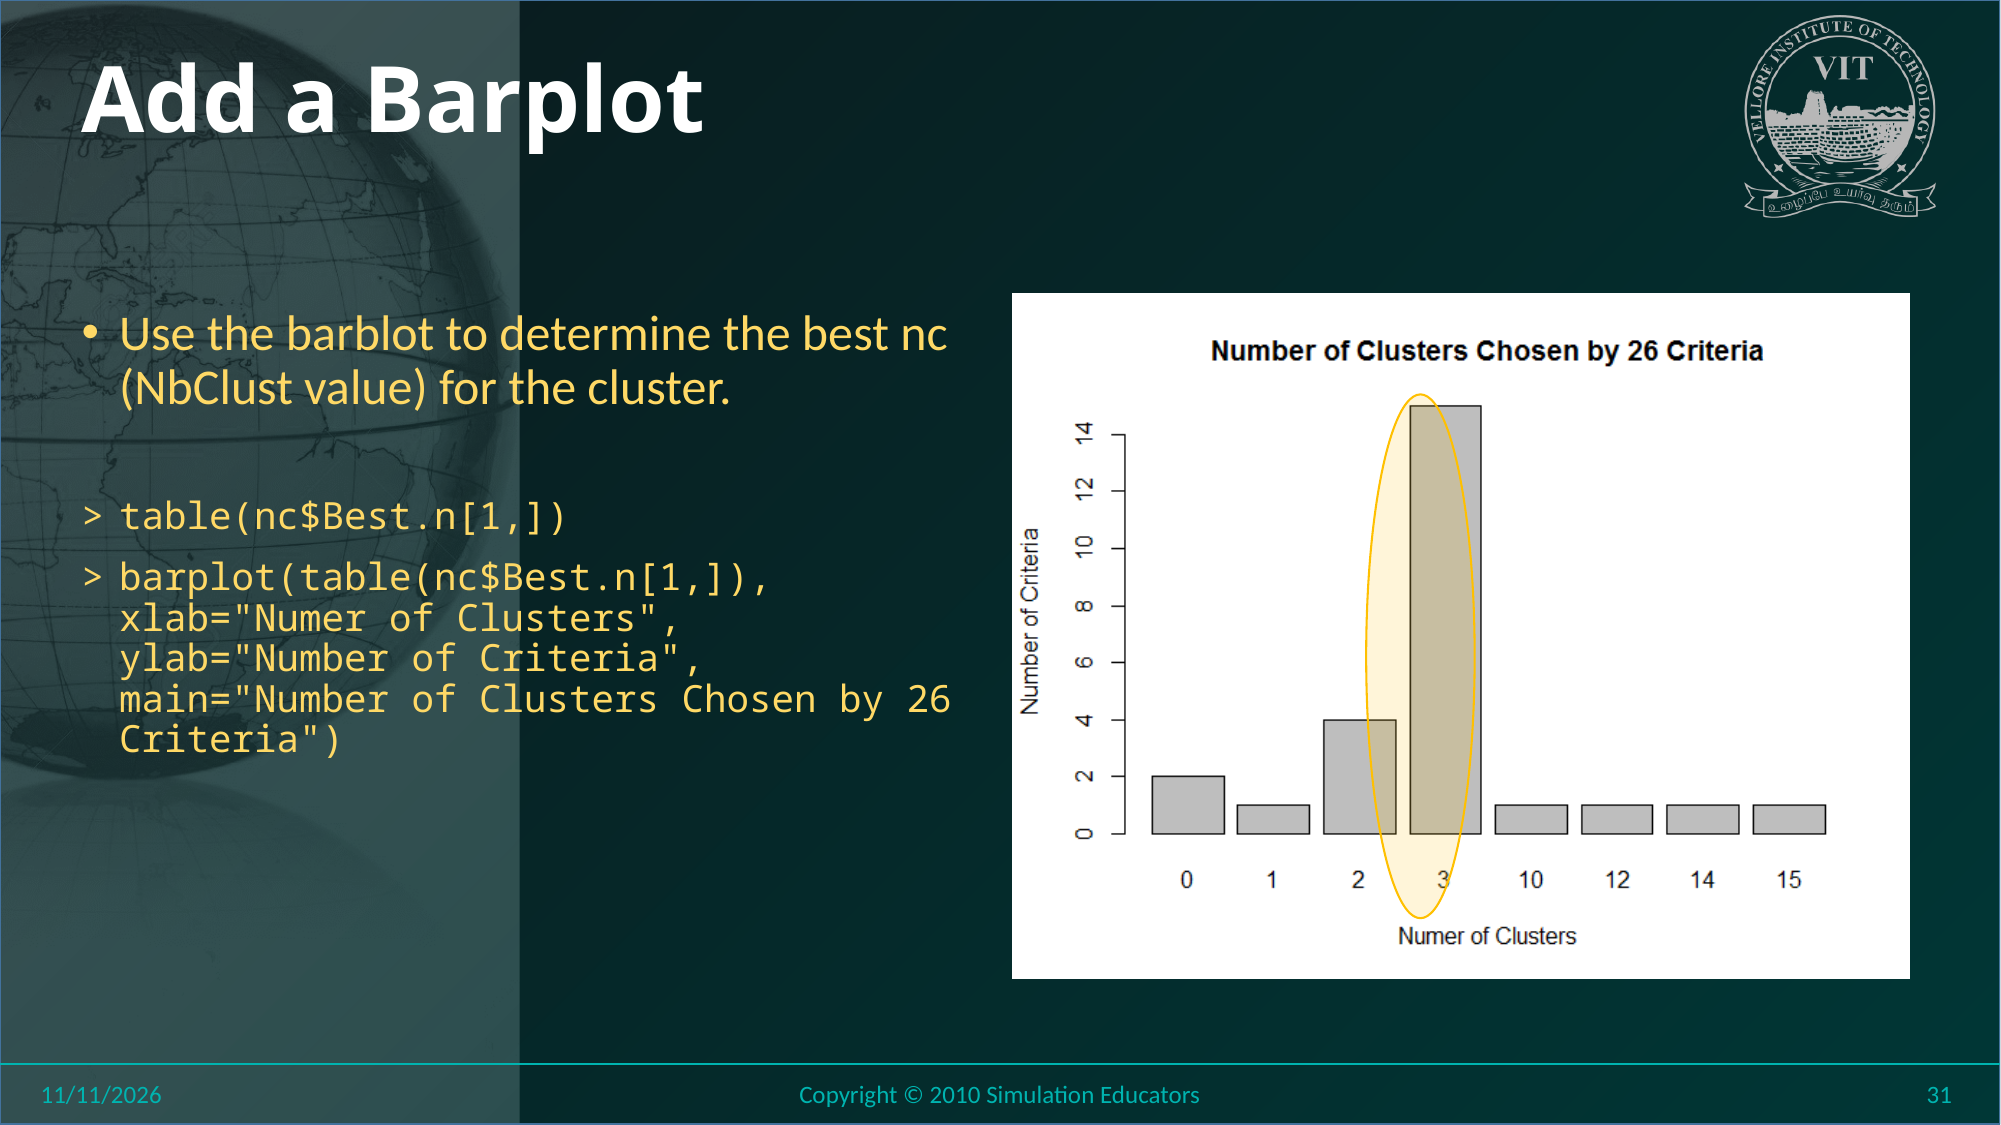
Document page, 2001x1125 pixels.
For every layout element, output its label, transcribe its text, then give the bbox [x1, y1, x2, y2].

footer Copyright © 2010 Simulation Educators [662, 1064, 1338, 1124]
slide_number 31 [1517, 1064, 1968, 1124]
title Add a Barplot [66, 1, 1716, 204]
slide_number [25, 1064, 476, 1124]
list Use the barblot to determine the best nc (NbClust value) for the cluster. table(nc$Best.n[1,]) barplot(table(nc$Best.n[1,]), xlab="Numer of Clusters", ylab="Number of Criteria", main="Number of Clusters Chosen by 26 Criteria") [66, 299, 988, 1014]
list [1012, 293, 1910, 979]
